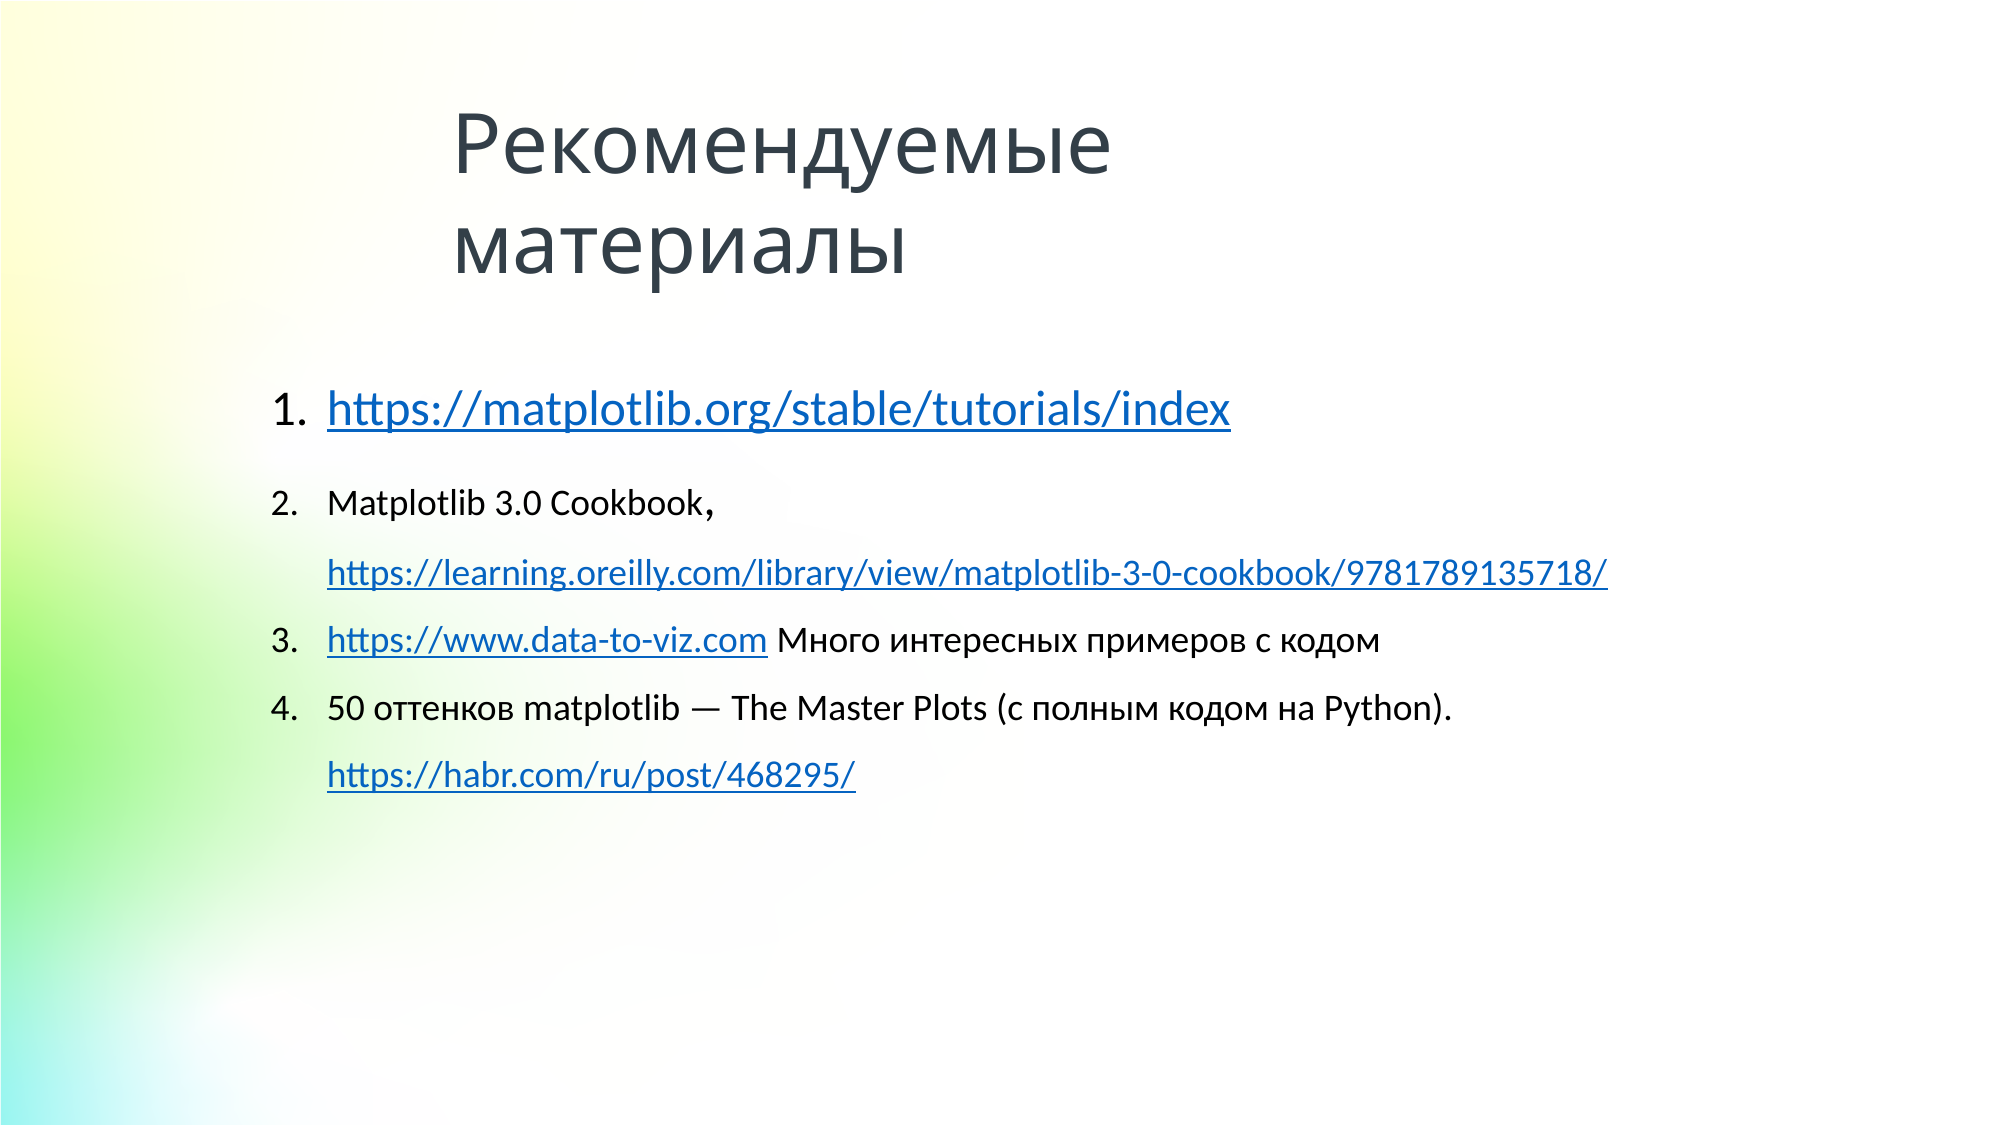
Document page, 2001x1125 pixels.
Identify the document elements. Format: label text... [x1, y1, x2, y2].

text_box Рекомендуемые материалы [451, 90, 1485, 183]
text_box https://matplotlib.org/stable/tutorials/index Matplotlib 3.0 Cookbook, https://learning.oreilly.com/library/view/matplotlib-3-0-cookbook/9781789135718/ https://www.data-to-viz.com Много интересных примеров с кодом 50 оттенков matplotlib — The Master Plots (с полным кодом на Python). https://habr.com/ru/post/468295/ [255, 338, 1745, 871]
picture [1, 2, 1023, 1124]
